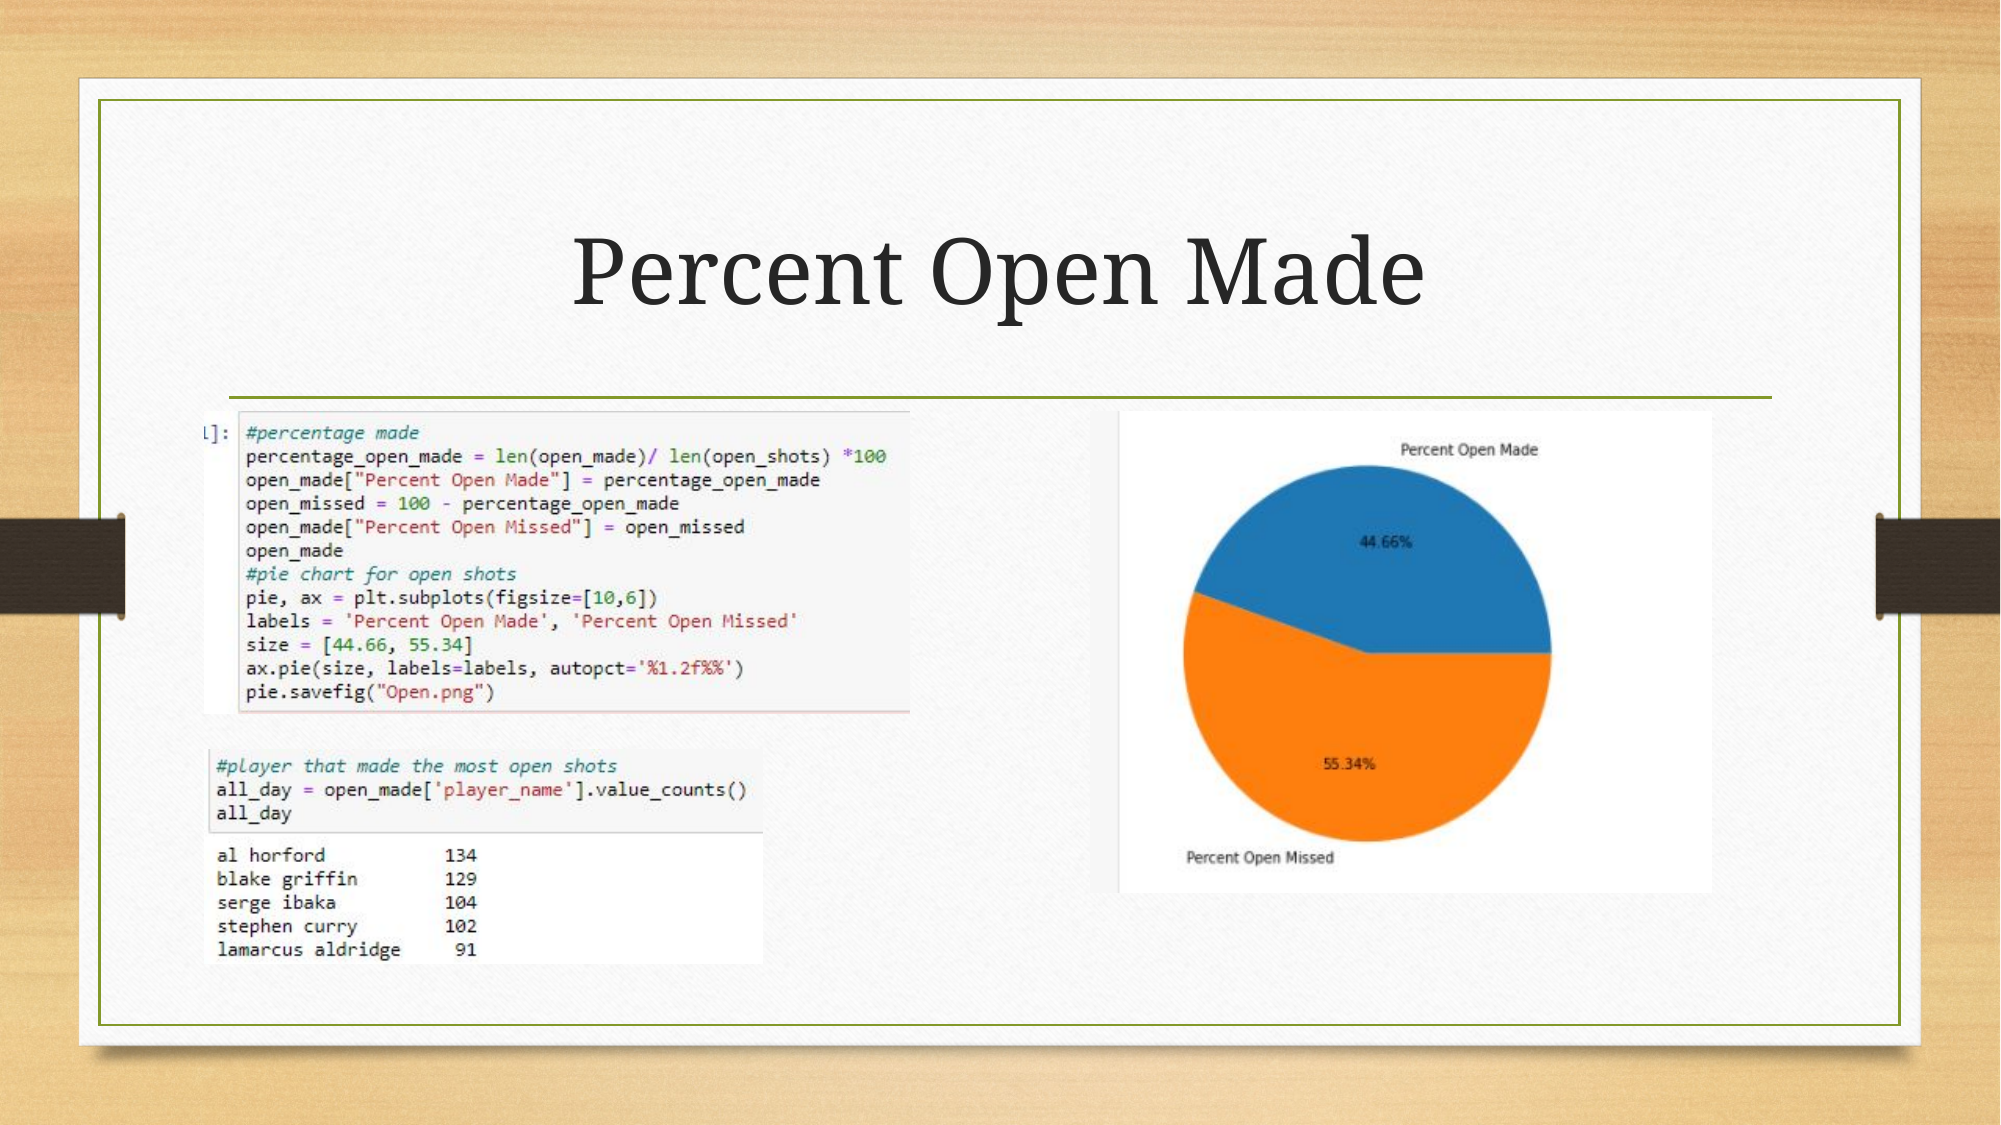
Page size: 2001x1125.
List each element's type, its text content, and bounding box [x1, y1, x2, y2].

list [204, 411, 910, 714]
title Percent Open Made [212, 161, 1788, 375]
picture [0, 0, 2001, 1125]
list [1090, 411, 1712, 893]
